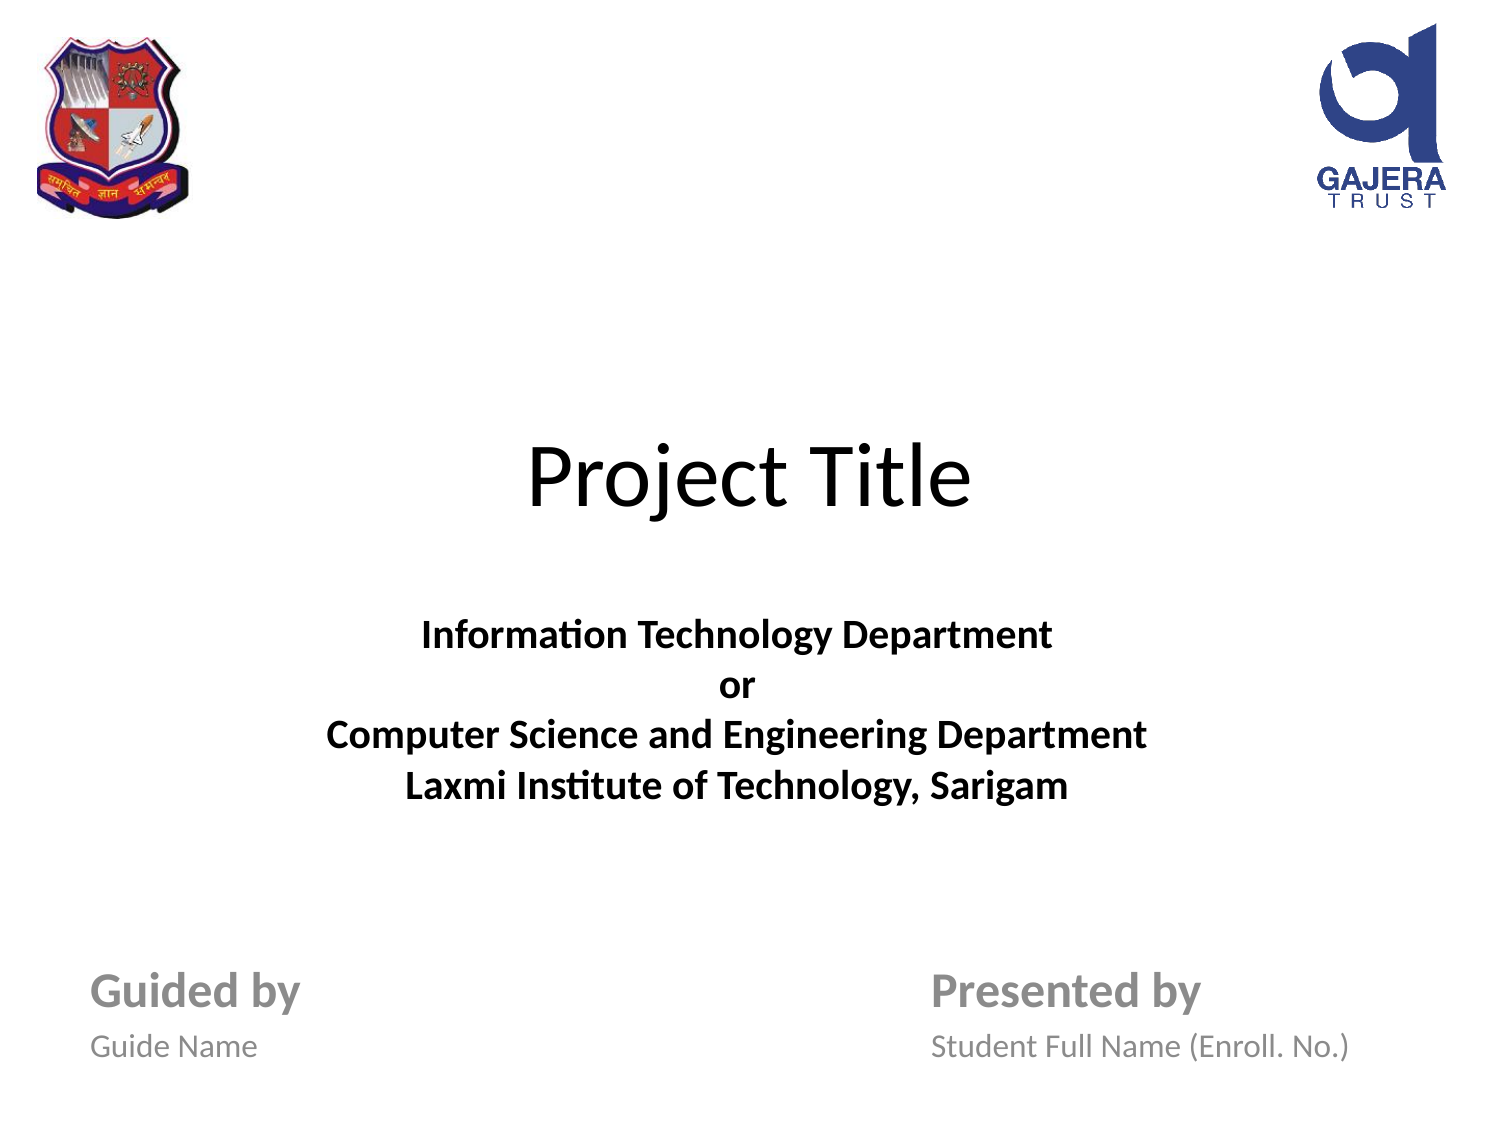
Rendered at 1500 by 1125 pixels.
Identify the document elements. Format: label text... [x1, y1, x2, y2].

text_box Information Technology Department or Computer Science and Engineering Department Laxmi Institute of Technology, Sarigam [287, 599, 1188, 815]
subtitle Guided by Guide Name Presented by Student Full Name (Enroll. No.) [75, 950, 1488, 1113]
picture [1316, 23, 1446, 208]
picture [37, 37, 194, 220]
title Project Title [112, 349, 1388, 591]
